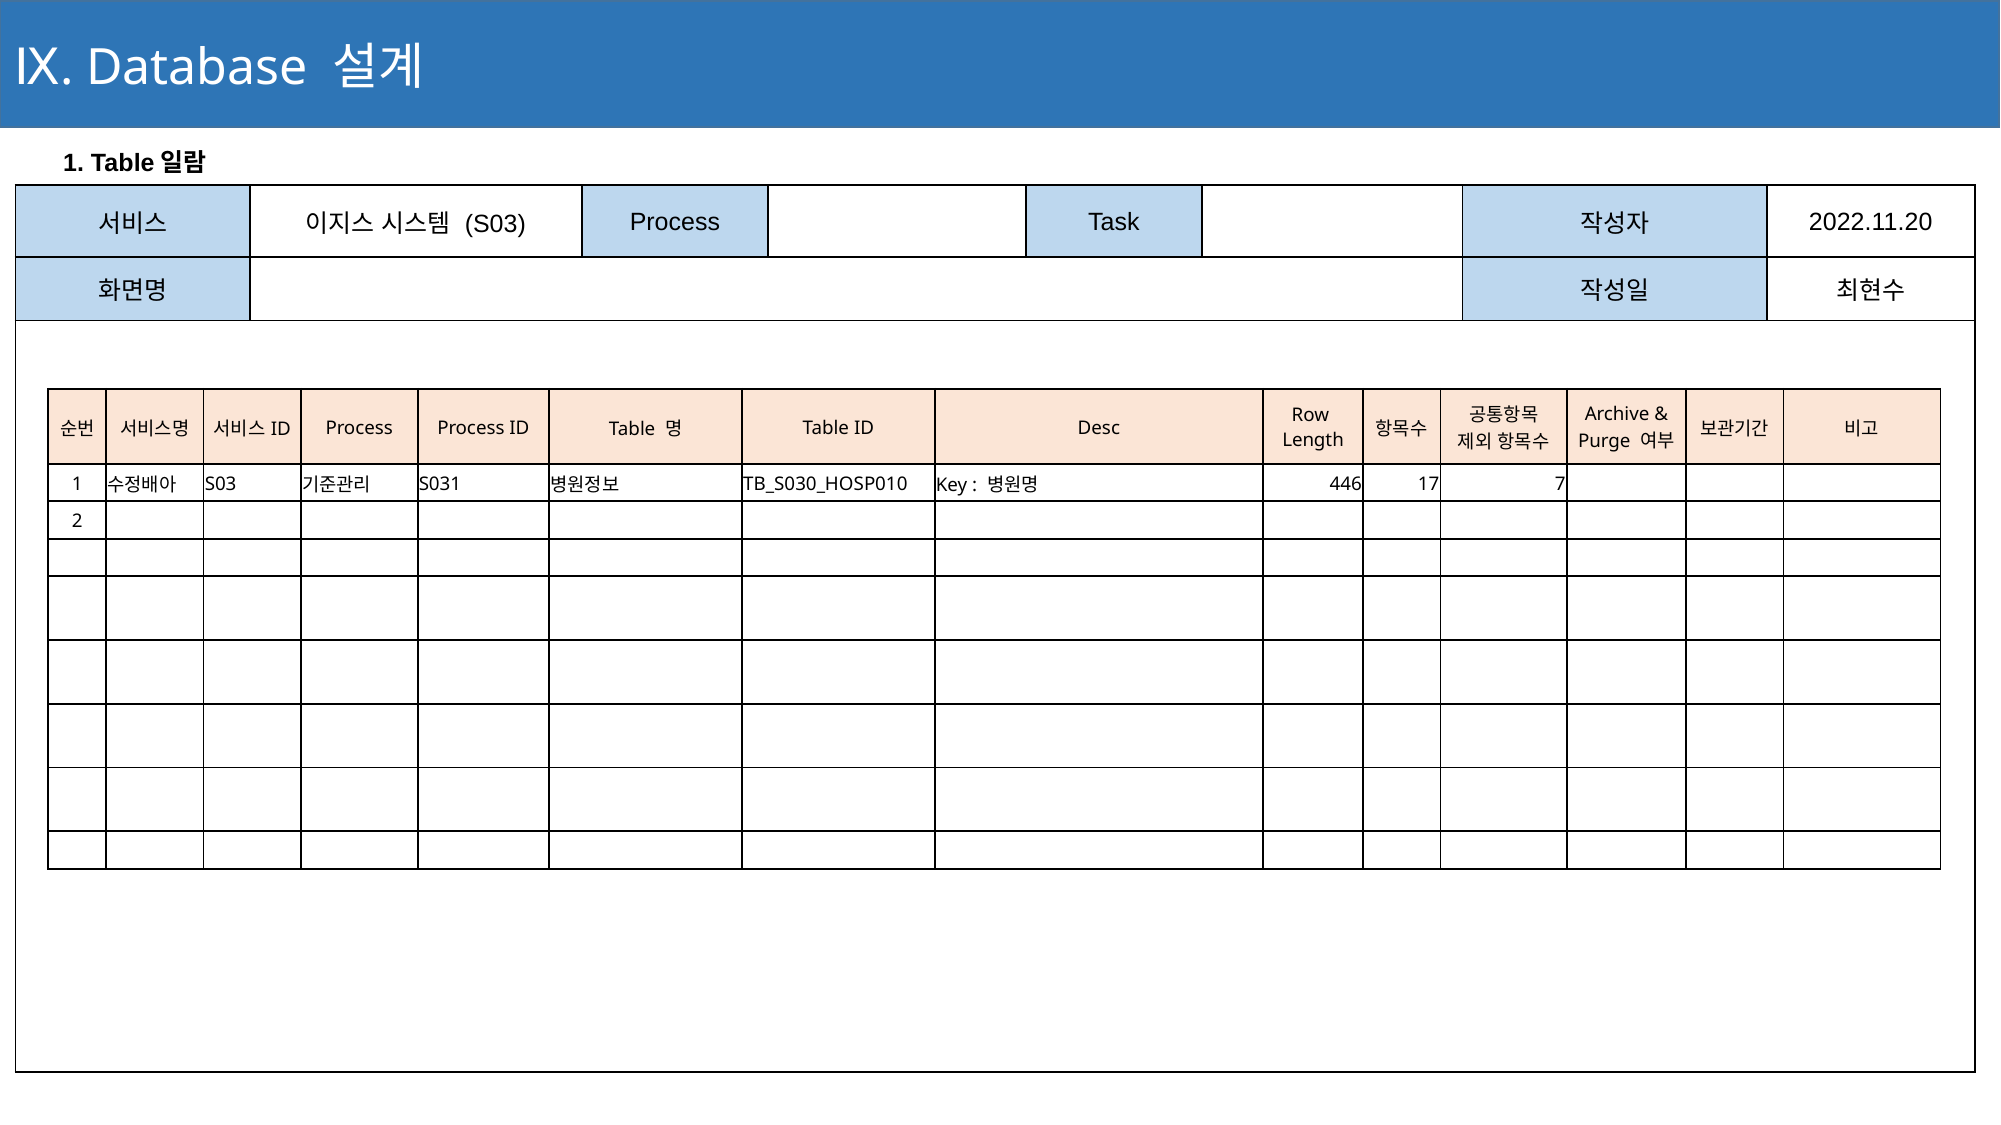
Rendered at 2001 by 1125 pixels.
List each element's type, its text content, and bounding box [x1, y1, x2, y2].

table_cell [419, 577, 548, 639]
table_cell [302, 540, 417, 575]
table_header Archive & Purge 여부 [1568, 390, 1685, 463]
table_cell [1364, 641, 1440, 703]
table_cell [1568, 832, 1685, 868]
table_cell [49, 641, 105, 703]
table_cell [1441, 705, 1566, 767]
table_cell [107, 502, 203, 538]
table_cell 화면명 [16, 258, 249, 320]
table_cell [936, 768, 1262, 830]
table_cell [1364, 705, 1440, 767]
table_cell [1364, 577, 1440, 639]
table_header 순번 [49, 390, 105, 463]
table_cell Key : 병원명 [936, 465, 1262, 500]
table_header 비고 [1784, 390, 1940, 463]
table_cell [1441, 768, 1566, 830]
table_cell [743, 540, 934, 575]
table_cell [743, 502, 934, 538]
table_cell [936, 540, 1262, 575]
table_cell [419, 705, 548, 767]
table_cell [1687, 832, 1783, 868]
table_cell S031 [419, 465, 548, 500]
table_cell [302, 641, 417, 703]
table_cell 1 [49, 465, 105, 500]
table_cell [302, 705, 417, 767]
table_cell [1568, 641, 1685, 703]
table_cell [550, 705, 741, 767]
table_cell [1568, 540, 1685, 575]
table_cell [1441, 540, 1566, 575]
table_cell [107, 832, 203, 868]
table_cell [1687, 465, 1783, 500]
table_cell [936, 502, 1262, 538]
table_cell [1784, 705, 1940, 767]
table_cell 병원정보 [550, 465, 741, 500]
table_cell [1784, 540, 1940, 575]
table_cell [1568, 705, 1685, 767]
table_cell [1264, 502, 1362, 538]
table_cell [1568, 768, 1685, 830]
table_cell 2 [49, 502, 105, 538]
table_header 2022.11.20 [1768, 186, 1974, 256]
table_cell [1568, 577, 1685, 639]
table_header Row Length [1264, 390, 1362, 463]
table_header [769, 186, 1025, 256]
table_cell [49, 832, 105, 868]
table_cell [1364, 540, 1440, 575]
table_header Desc [936, 390, 1262, 463]
table_cell [1784, 465, 1940, 500]
table_cell [49, 768, 105, 830]
table_cell [1264, 705, 1362, 767]
table_cell [1264, 832, 1362, 868]
table_cell [302, 768, 417, 830]
table_cell 17 [1364, 465, 1440, 500]
table_cell [550, 641, 741, 703]
table_header 서비스 [16, 186, 249, 256]
table_cell [107, 540, 203, 575]
table_cell [1441, 577, 1566, 639]
table_header 항목수 [1364, 390, 1440, 463]
table_cell S03 [204, 465, 300, 500]
table_cell [251, 258, 1462, 320]
table_cell [743, 768, 934, 830]
table_cell [204, 540, 300, 575]
table_header Process [302, 390, 417, 463]
table_cell [1441, 502, 1566, 538]
table_cell [204, 641, 300, 703]
table_cell [107, 577, 203, 639]
table_cell [419, 832, 548, 868]
text_box 1. Table일람 [47, 125, 317, 167]
table_cell [743, 641, 934, 703]
table_cell [936, 641, 1262, 703]
table_cell [1784, 768, 1940, 830]
table_cell [1568, 502, 1685, 538]
table_cell [1784, 641, 1940, 703]
table_cell [1264, 768, 1362, 830]
table_header 서비스명 [107, 390, 203, 463]
table_cell [936, 832, 1262, 868]
table_cell [1784, 502, 1940, 538]
text_box Ⅸ. Database 설계 [0, 0, 2000, 128]
table_cell [1687, 768, 1783, 830]
table_cell [550, 502, 741, 538]
table_header 서비스ID [204, 390, 300, 463]
table_cell [49, 577, 105, 639]
table_header Table ID [743, 390, 934, 463]
table_cell [936, 577, 1262, 639]
table_cell [550, 540, 741, 575]
table_cell [550, 832, 741, 868]
table_cell [1364, 502, 1440, 538]
table_header Task [1027, 186, 1201, 256]
table_cell [1441, 832, 1566, 868]
table_cell [1784, 577, 1940, 639]
table_cell [302, 832, 417, 868]
table_cell [49, 705, 105, 767]
table_header 이지스 시스템 (S03) [251, 186, 581, 256]
table_cell 수정배아 [107, 465, 203, 500]
table_cell [1568, 465, 1685, 500]
table_cell [1687, 540, 1783, 575]
table_cell [49, 540, 105, 575]
table_cell [1441, 641, 1566, 703]
table_cell [1364, 832, 1440, 868]
table_header Process ID [419, 390, 548, 463]
table_cell [419, 768, 548, 830]
table_cell [1687, 577, 1783, 639]
table_cell [1264, 540, 1362, 575]
table_cell [204, 577, 300, 639]
table_cell [1784, 832, 1940, 868]
table_cell 7 [1441, 465, 1566, 500]
table_cell [1687, 705, 1783, 767]
table_cell [107, 768, 203, 830]
table_cell 446 [1264, 465, 1362, 500]
table_cell [204, 768, 300, 830]
table_cell [302, 577, 417, 639]
table_cell [419, 540, 548, 575]
table_header 보관기간 [1687, 390, 1783, 463]
table_cell [204, 705, 300, 767]
table_cell [743, 577, 934, 639]
table_cell [302, 502, 417, 538]
table_cell [204, 832, 300, 868]
table_header Process [583, 186, 767, 256]
table_cell [419, 502, 548, 538]
table_cell 최현수 [1768, 258, 1974, 320]
table_cell [1687, 641, 1783, 703]
table_cell [204, 502, 300, 538]
table_cell [107, 641, 203, 703]
table_cell [550, 577, 741, 639]
table_header Table 명 [550, 390, 741, 463]
table_header 작성자 [1463, 186, 1766, 256]
table_header [1203, 186, 1462, 256]
table_cell [1687, 502, 1783, 538]
table_cell [1264, 641, 1362, 703]
table_cell [1364, 768, 1440, 830]
table_cell [1264, 577, 1362, 639]
table_cell 작성일 [1463, 258, 1766, 320]
table_header 공통항목 제외 항목수 [1441, 390, 1566, 463]
table_cell [107, 705, 203, 767]
table_cell [419, 641, 548, 703]
table_cell [743, 832, 934, 868]
table_cell [550, 768, 741, 830]
table_cell [16, 321, 1974, 1071]
table_cell TB_S030_HOSP010 [743, 465, 934, 500]
table_cell 기준관리 [302, 465, 417, 500]
table_cell [743, 705, 934, 767]
table_cell [936, 705, 1262, 767]
